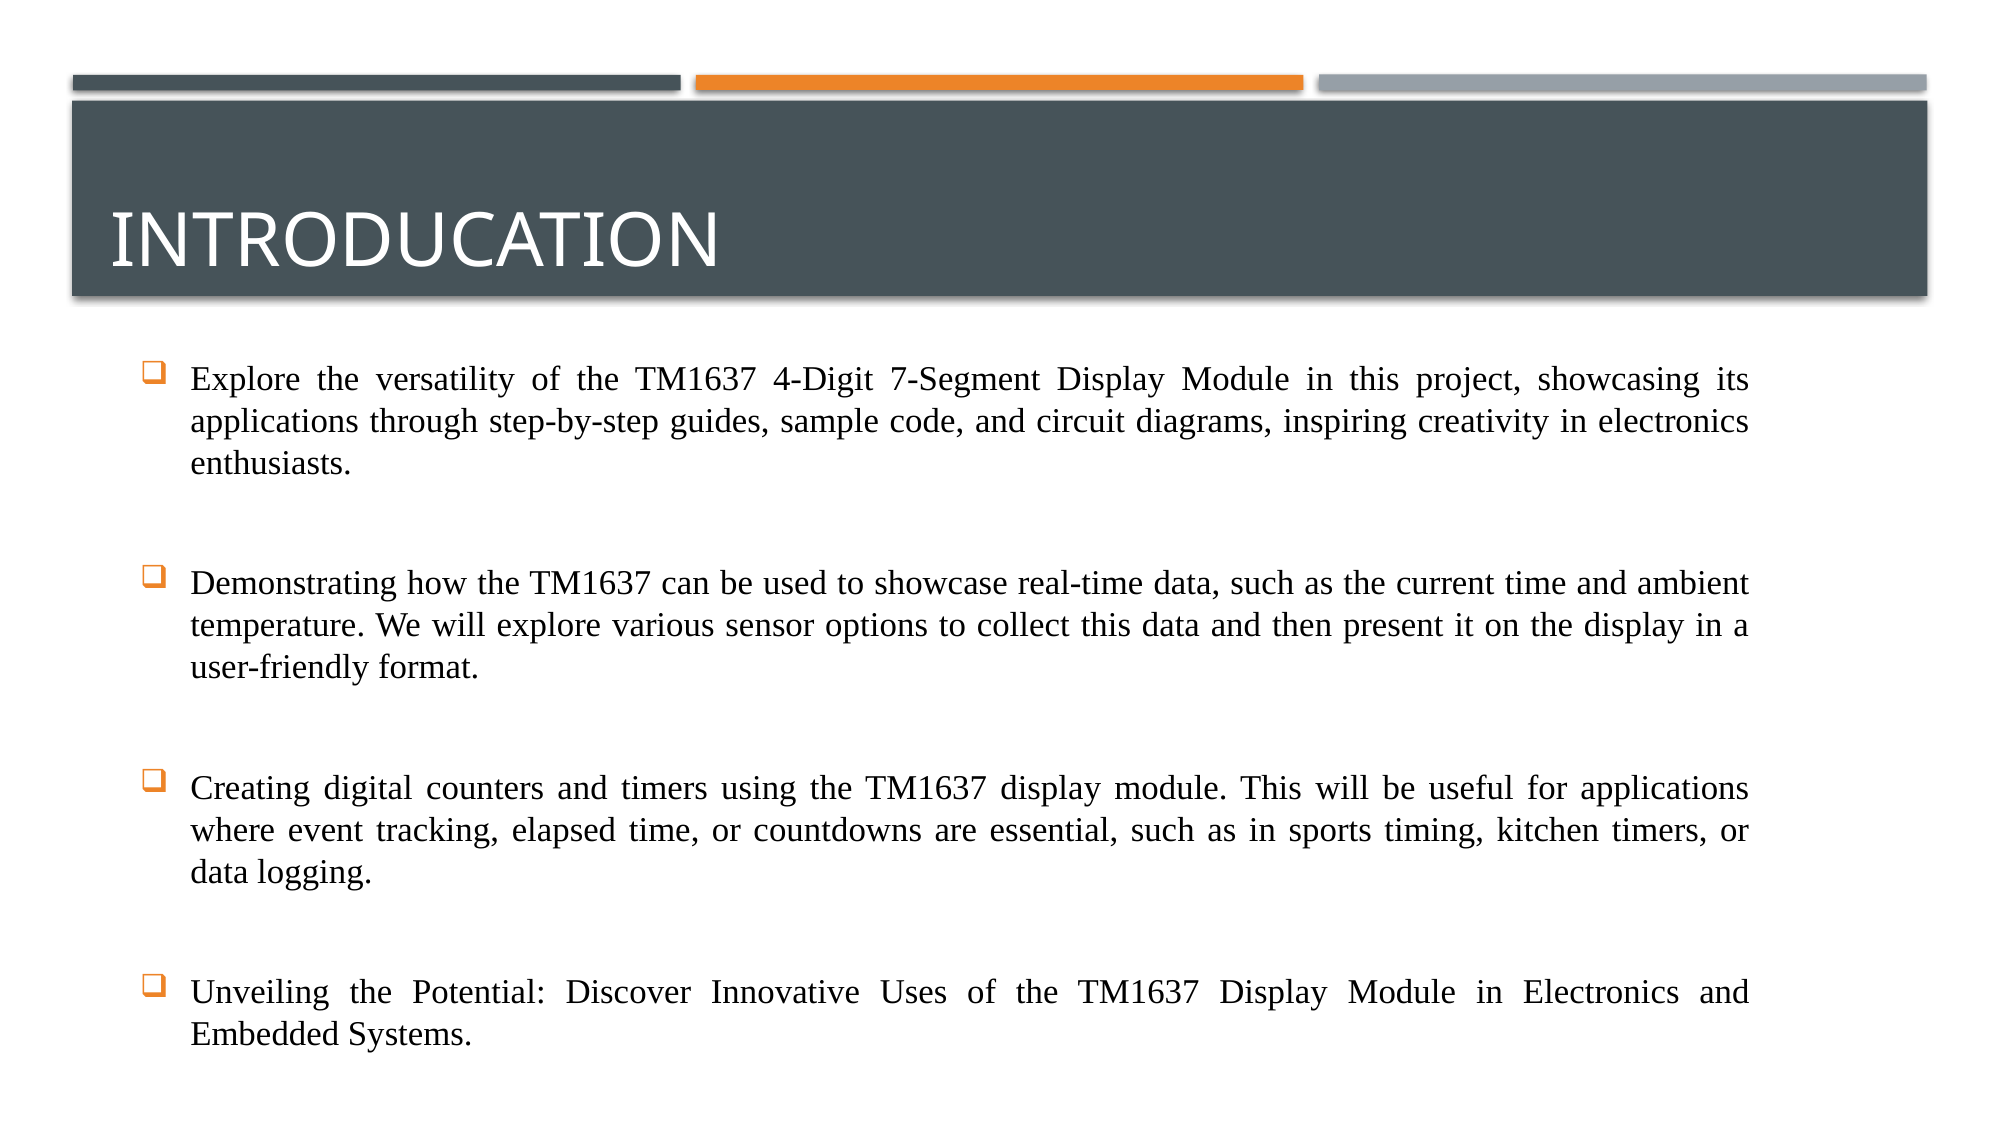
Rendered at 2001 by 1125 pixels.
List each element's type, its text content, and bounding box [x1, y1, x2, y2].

title INTRODUCATION [95, 115, 1905, 290]
list Explore the versatility of the TM1637 4-Digit 7-Segment Display Module in this project, showcasing its applications through step-by-step guides, sample code, and circuit diagrams, inspiring creativity in electronics enthusiasts. Demonstrating how the TM1637 can be used to showcase real-time data, such as the current time and ambient temperature. We will explore various sensor options to collect this data and then present it on the display in a user-friendly format. Creating digital counters and timers using the TM1637 display module. This will be useful for applications where event tracking, elapsed time, or countdowns are essential, such as in sports timing, kitchen timers, or data logging. Unveiling the Potential: Discover Innovative Uses of the TM1637 Display Module in Electronics and Embedded Systems. [125, 348, 1768, 1065]
